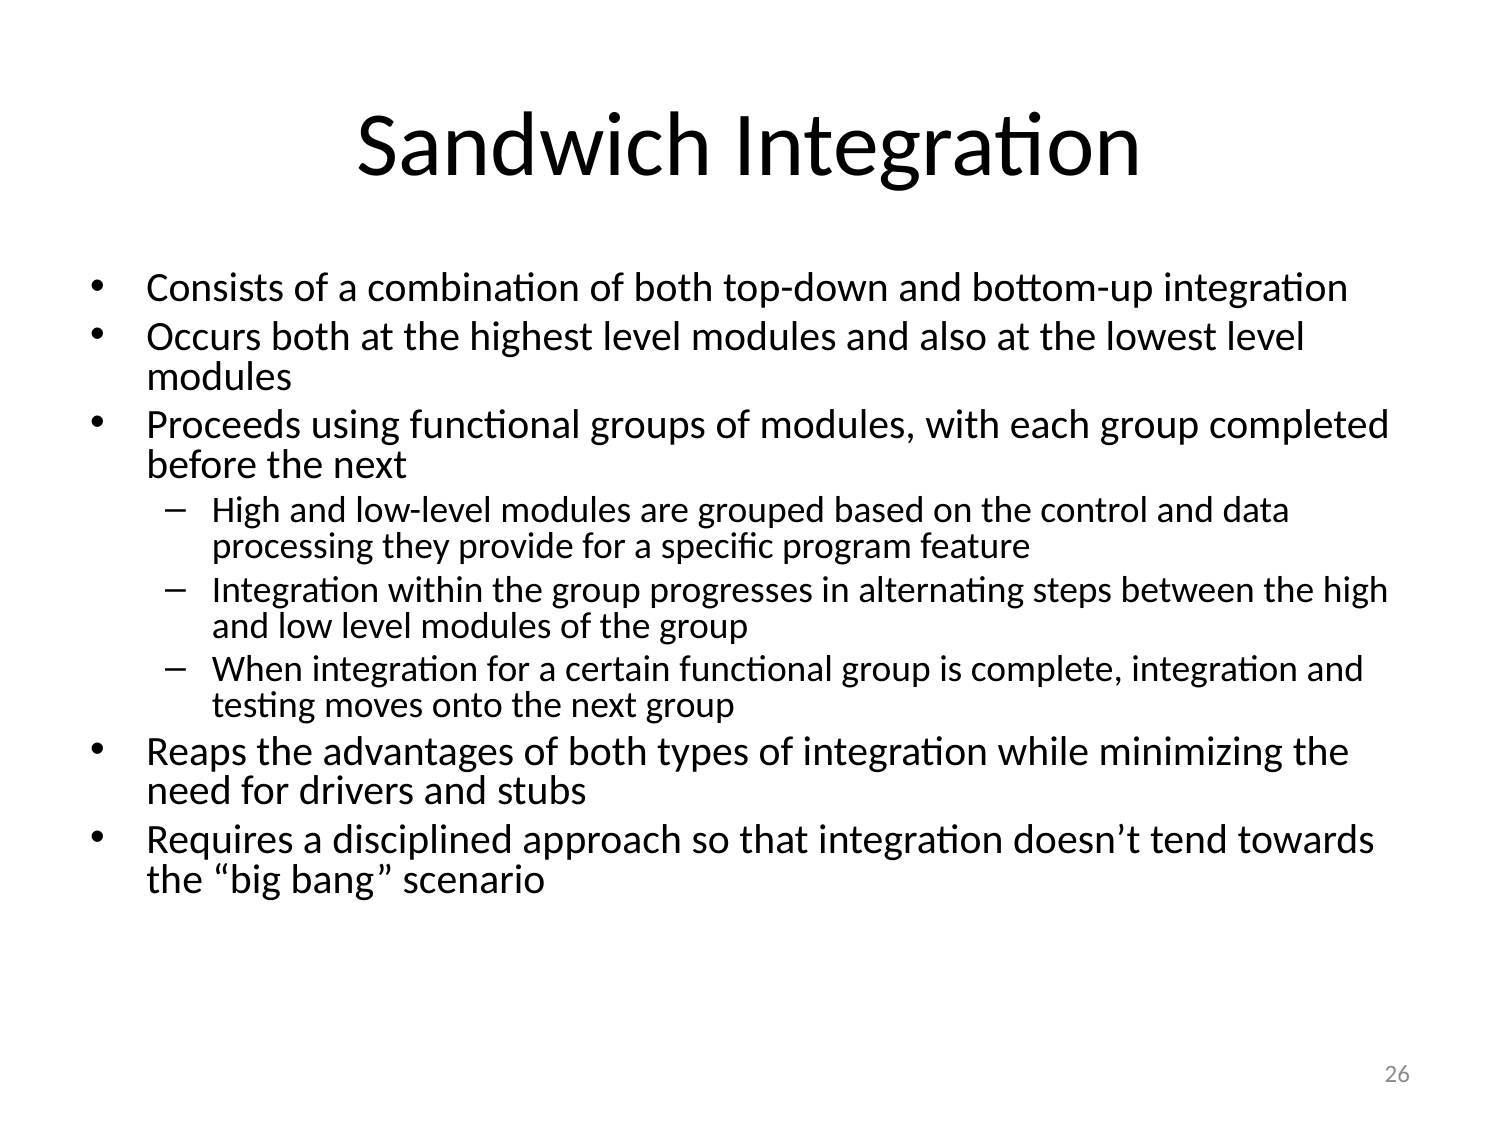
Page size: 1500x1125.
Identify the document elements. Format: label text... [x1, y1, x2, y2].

list Consists of a combination of both top-down and bottom-up integration Occurs both at the highest level modules and also at the lowest level modules Proceeds using functional groups of modules, with each group completed before the next High and low-level modules are grouped based on the control and data processing they provide for a specific program feature Integration within the group progresses in alternating steps between the high and low level modules of the group When integration for a certain functional group is complete, integration and testing moves onto the next group Reaps the advantages of both types of integration while minimizing the need for drivers and stubs Requires a disciplined approach so that integration doesn’t tend towards the “big bang” scenario [75, 262, 1425, 1005]
title Sandwich Integration [75, 45, 1425, 233]
slide_number 26 [1074, 1042, 1425, 1103]
